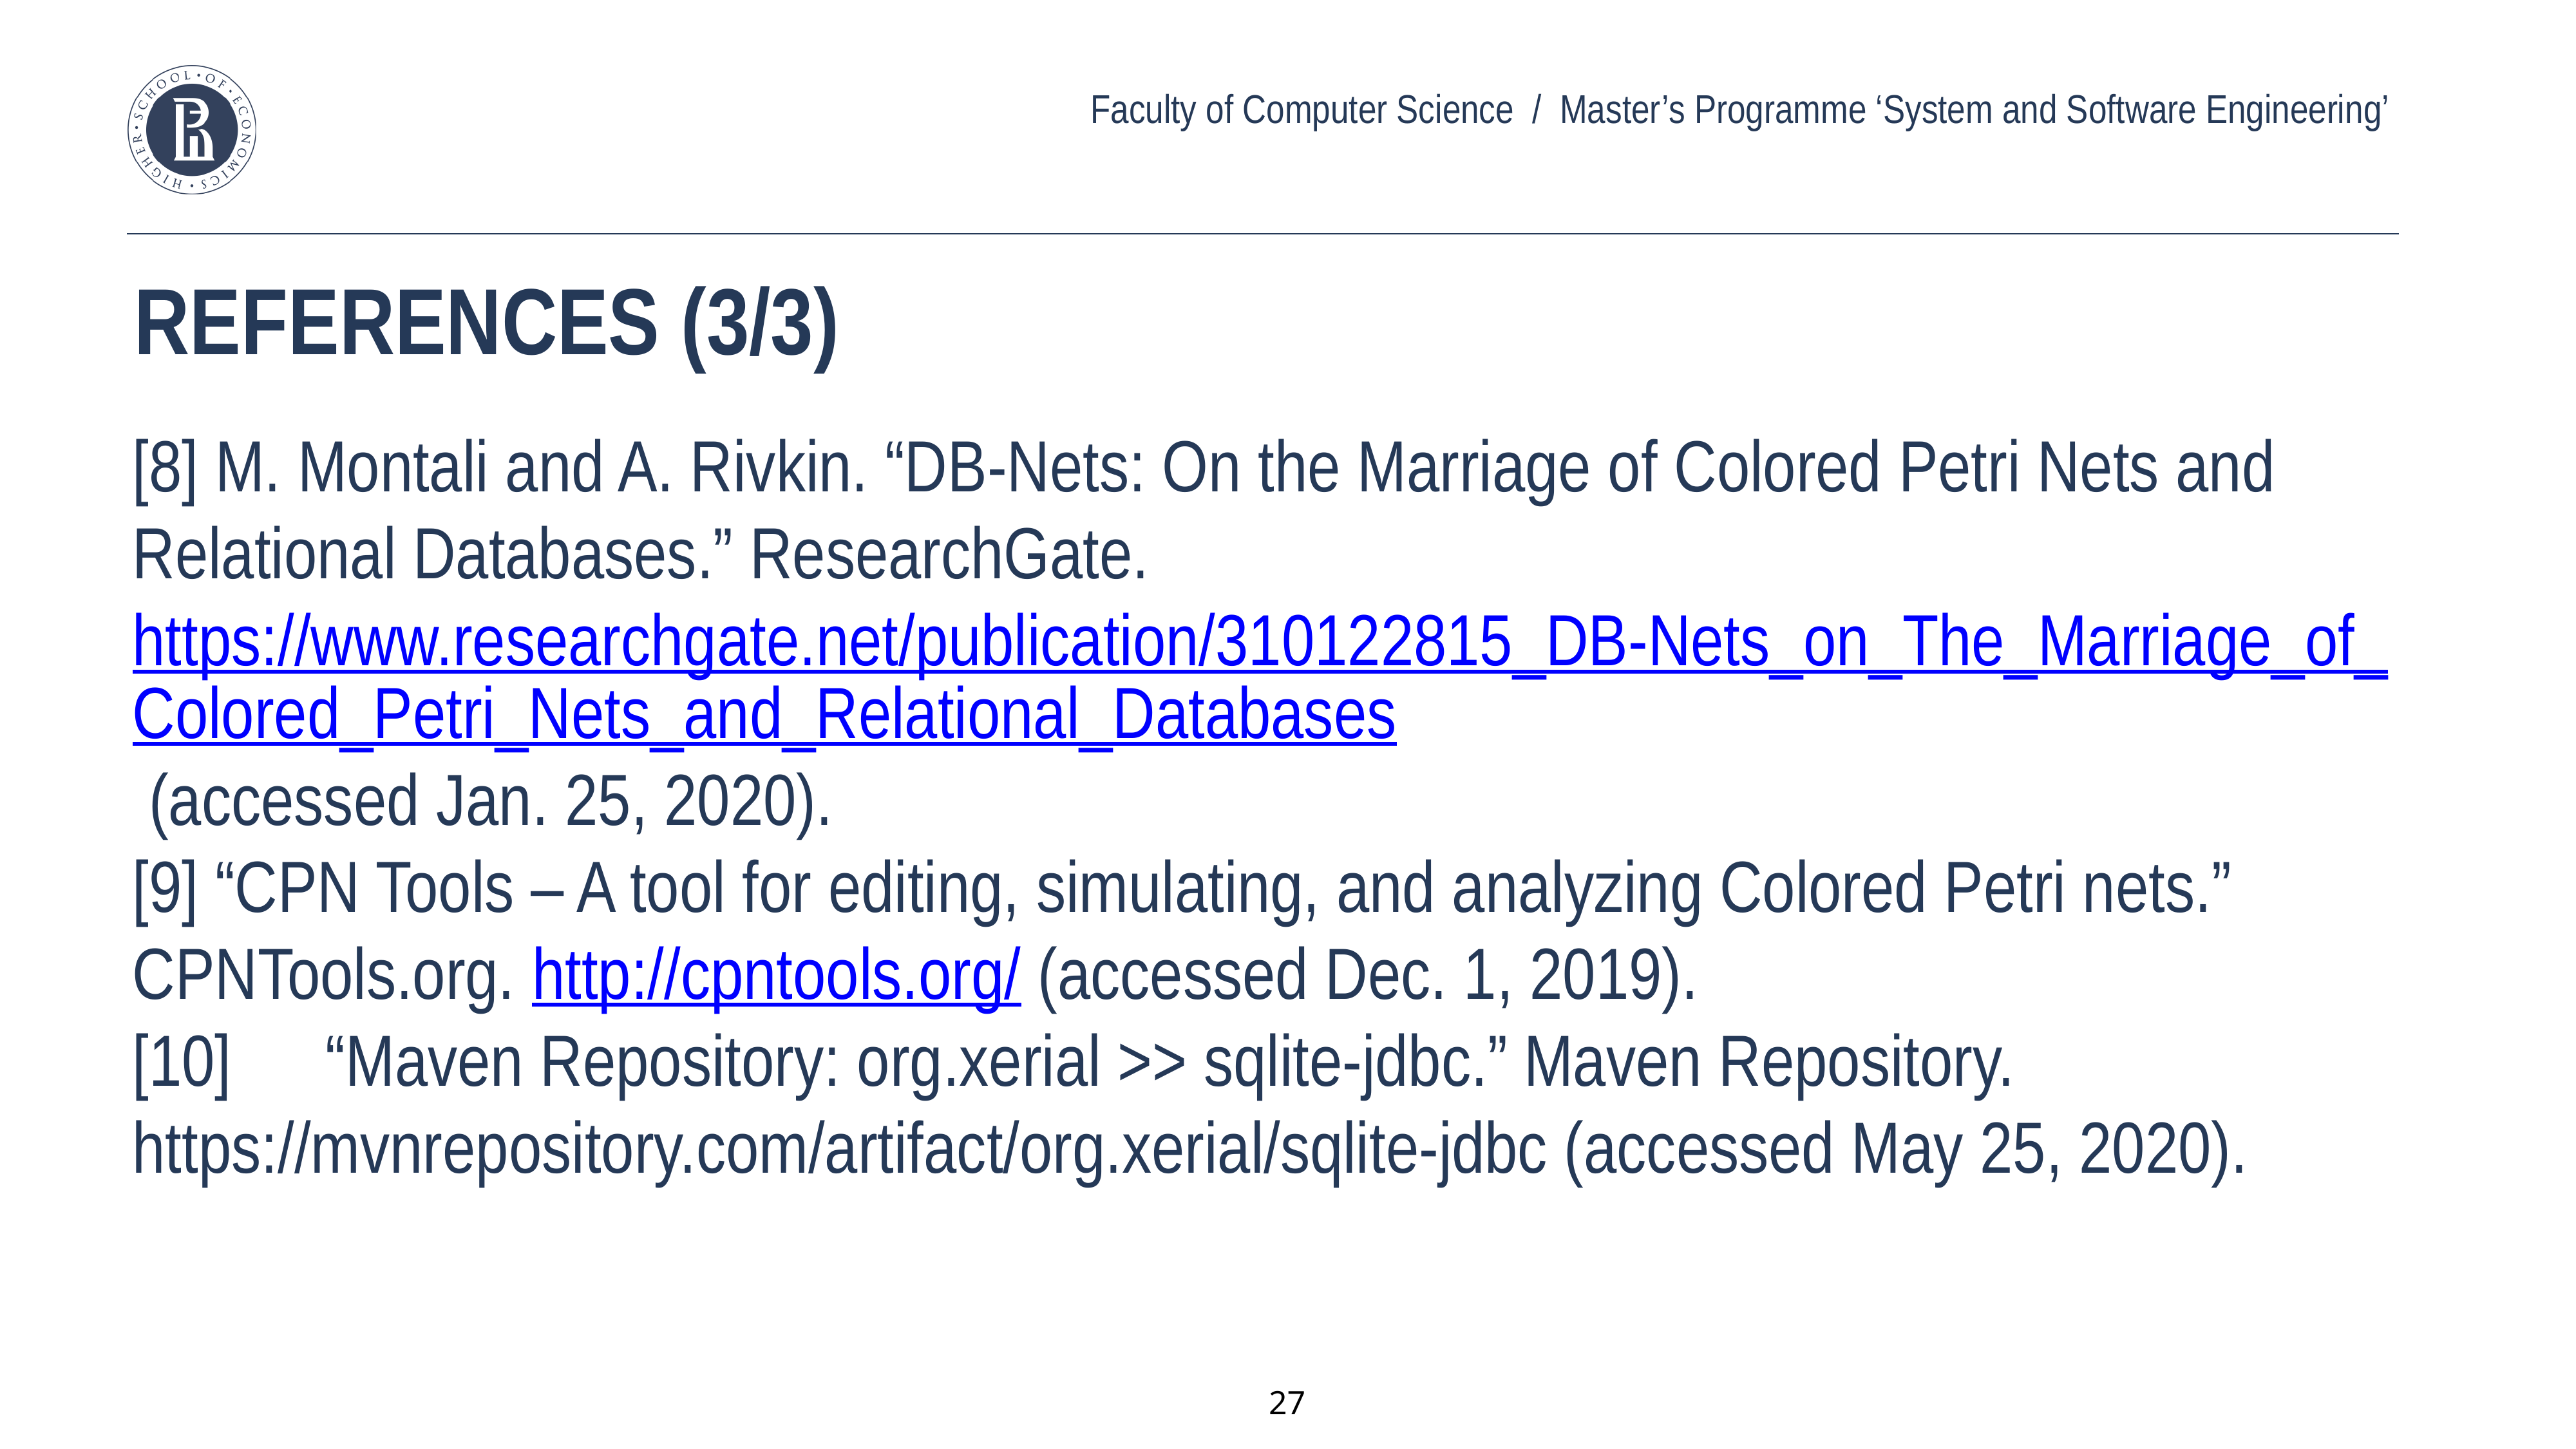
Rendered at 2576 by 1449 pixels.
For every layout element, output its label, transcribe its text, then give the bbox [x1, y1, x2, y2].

text_box References (3/3) [127, 252, 2170, 393]
slide_number 27 [1260, 1374, 1314, 1429]
picture [128, 65, 256, 194]
text_box [8] M. Montali and A. Rivkin. “DB-Nets: On the Marriage of Colored Petri Nets and Relational Databases.” ResearchGate. https://www.researchgate.net/publication/310122815_DB-Nets_on_The_Marriage_of_Colored_Petri_Nets_and_Relational_Databases (accessed Jan. 25, 2020). [9] “CPN Tools – A tool for editing, simulating, and analyzing Colored Petri nets.” CPNTools.org. http://cpntools.org/ (accessed Dec. 1, 2019). [10] “Maven Repository: org.xerial >> sqlite-jdbc.” Maven Repository. https://mvnrepository.com/artifact/org.xerial/sqlite-jdbc (accessed May 25, 2020). [124, 412, 2397, 1258]
text_box Faculty of Computer Science / Master’s Programme ‘System and Software Engineering’ [985, 75, 2399, 178]
